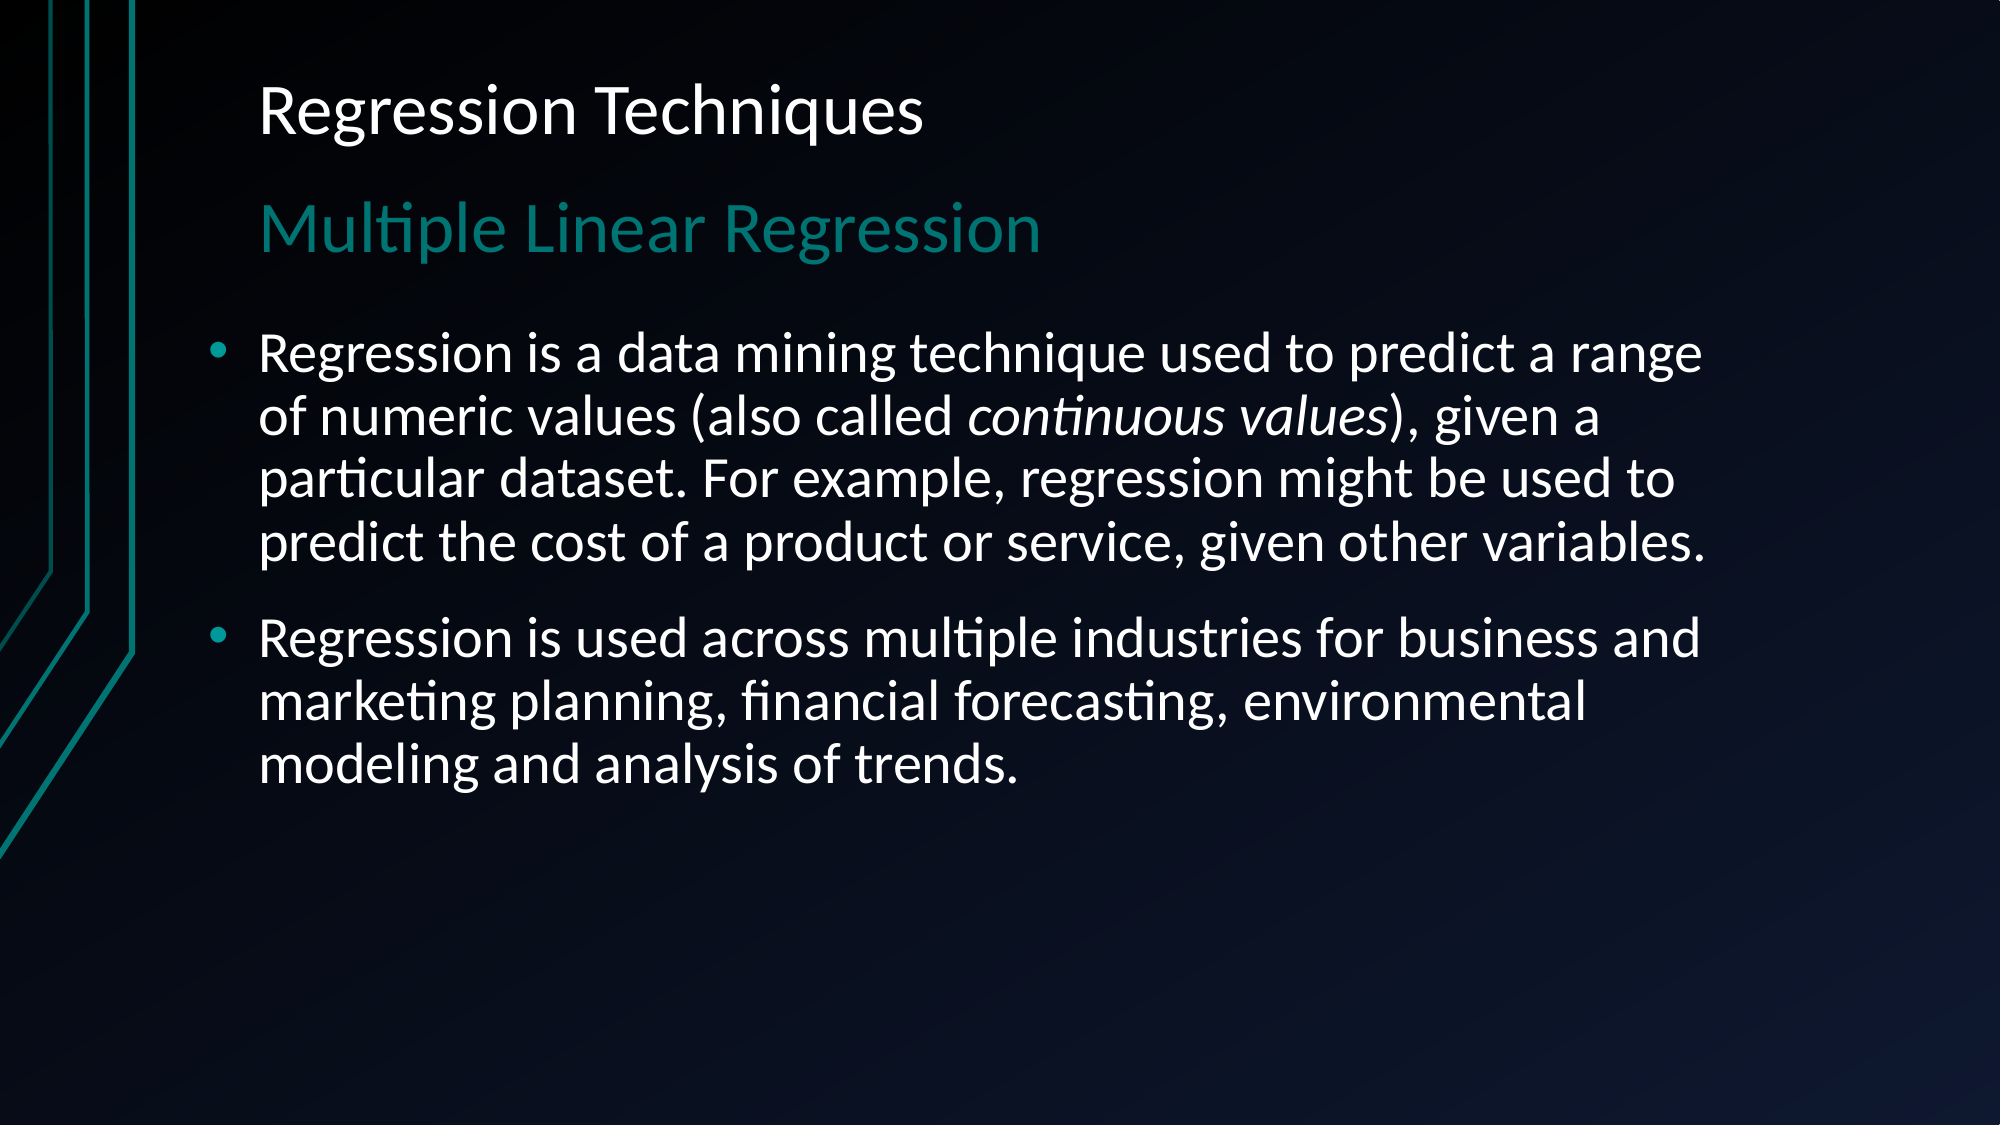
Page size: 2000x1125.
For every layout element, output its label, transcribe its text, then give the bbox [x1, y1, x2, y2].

text_box Regression is a data mining technique used to predict a range of numeric values (also called continuous values), given a particular dataset. For example, regression might be used to predict the cost of a product or service, given other variables. Regression is used across multiple industries for business and marketing planning, financial forecasting, environmental modeling and analysis of trends. [193, 314, 1726, 964]
text_box Regression Techniques [243, 54, 977, 157]
text_box Multiple Linear Regression [243, 172, 1095, 275]
